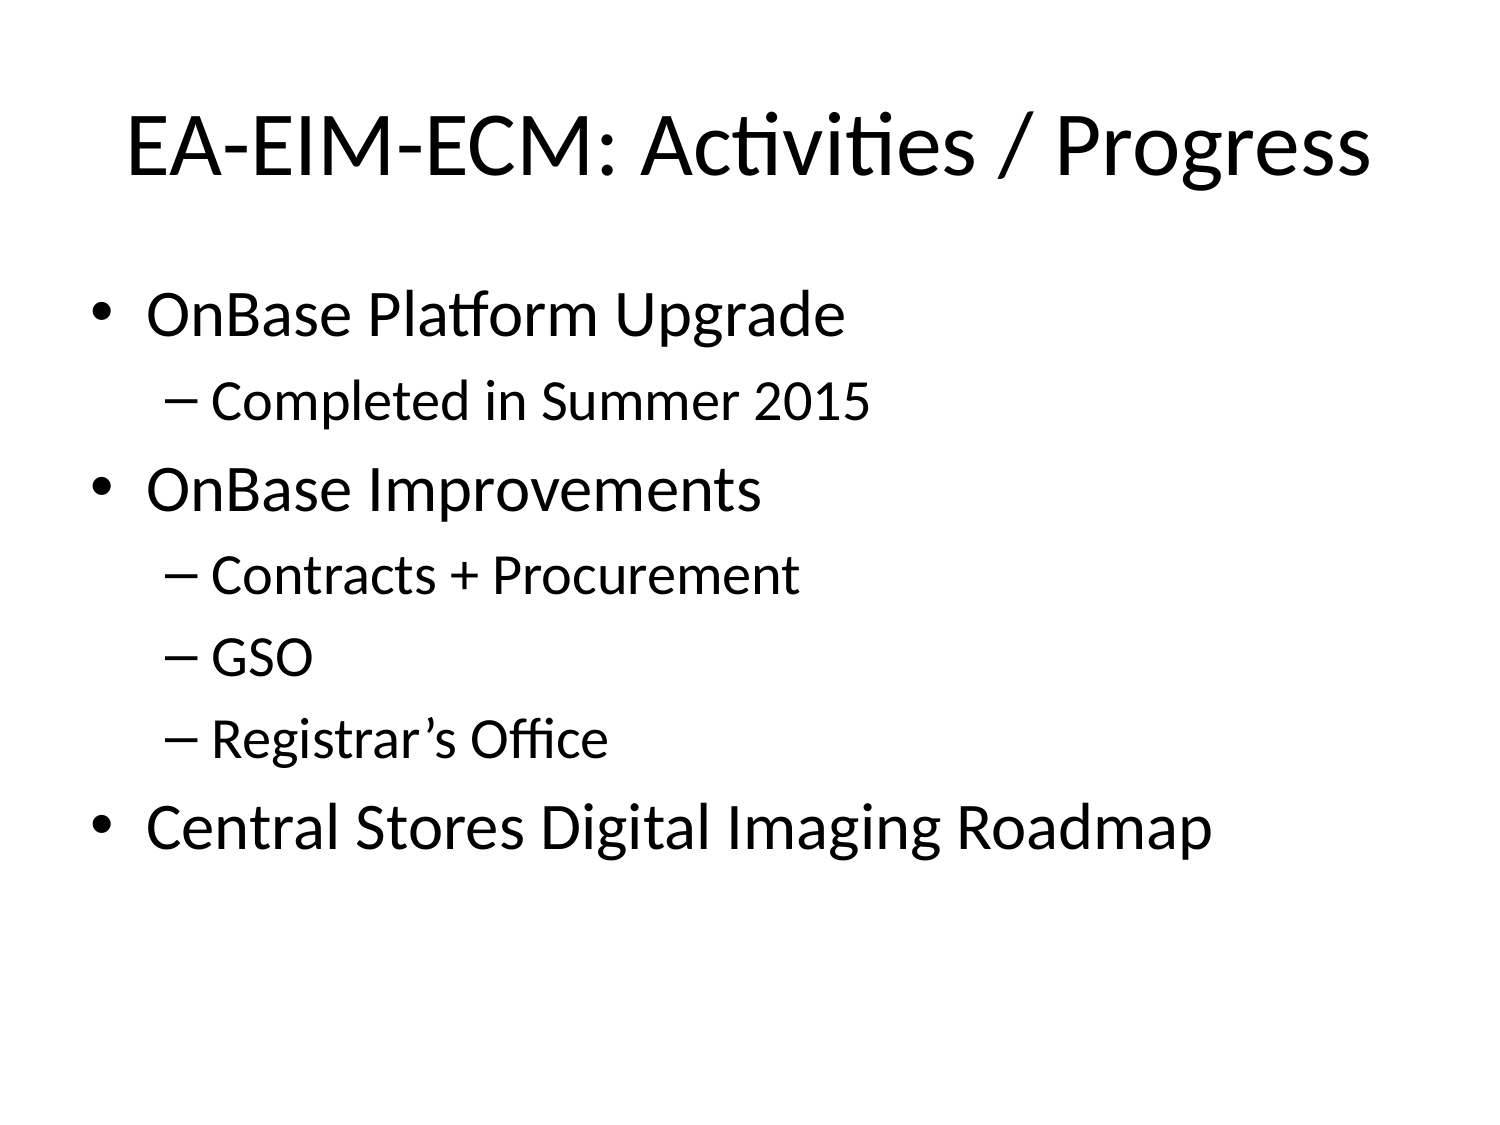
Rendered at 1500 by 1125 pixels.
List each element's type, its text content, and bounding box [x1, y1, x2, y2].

list OnBase Platform Upgrade Completed in Summer 2015 OnBase Improvements Contracts + Procurement GSO Registrar’s Office Central Stores Digital Imaging Roadmap [75, 262, 1425, 1005]
title EA-EIM-ECM: Activities / Progress [75, 45, 1425, 233]
